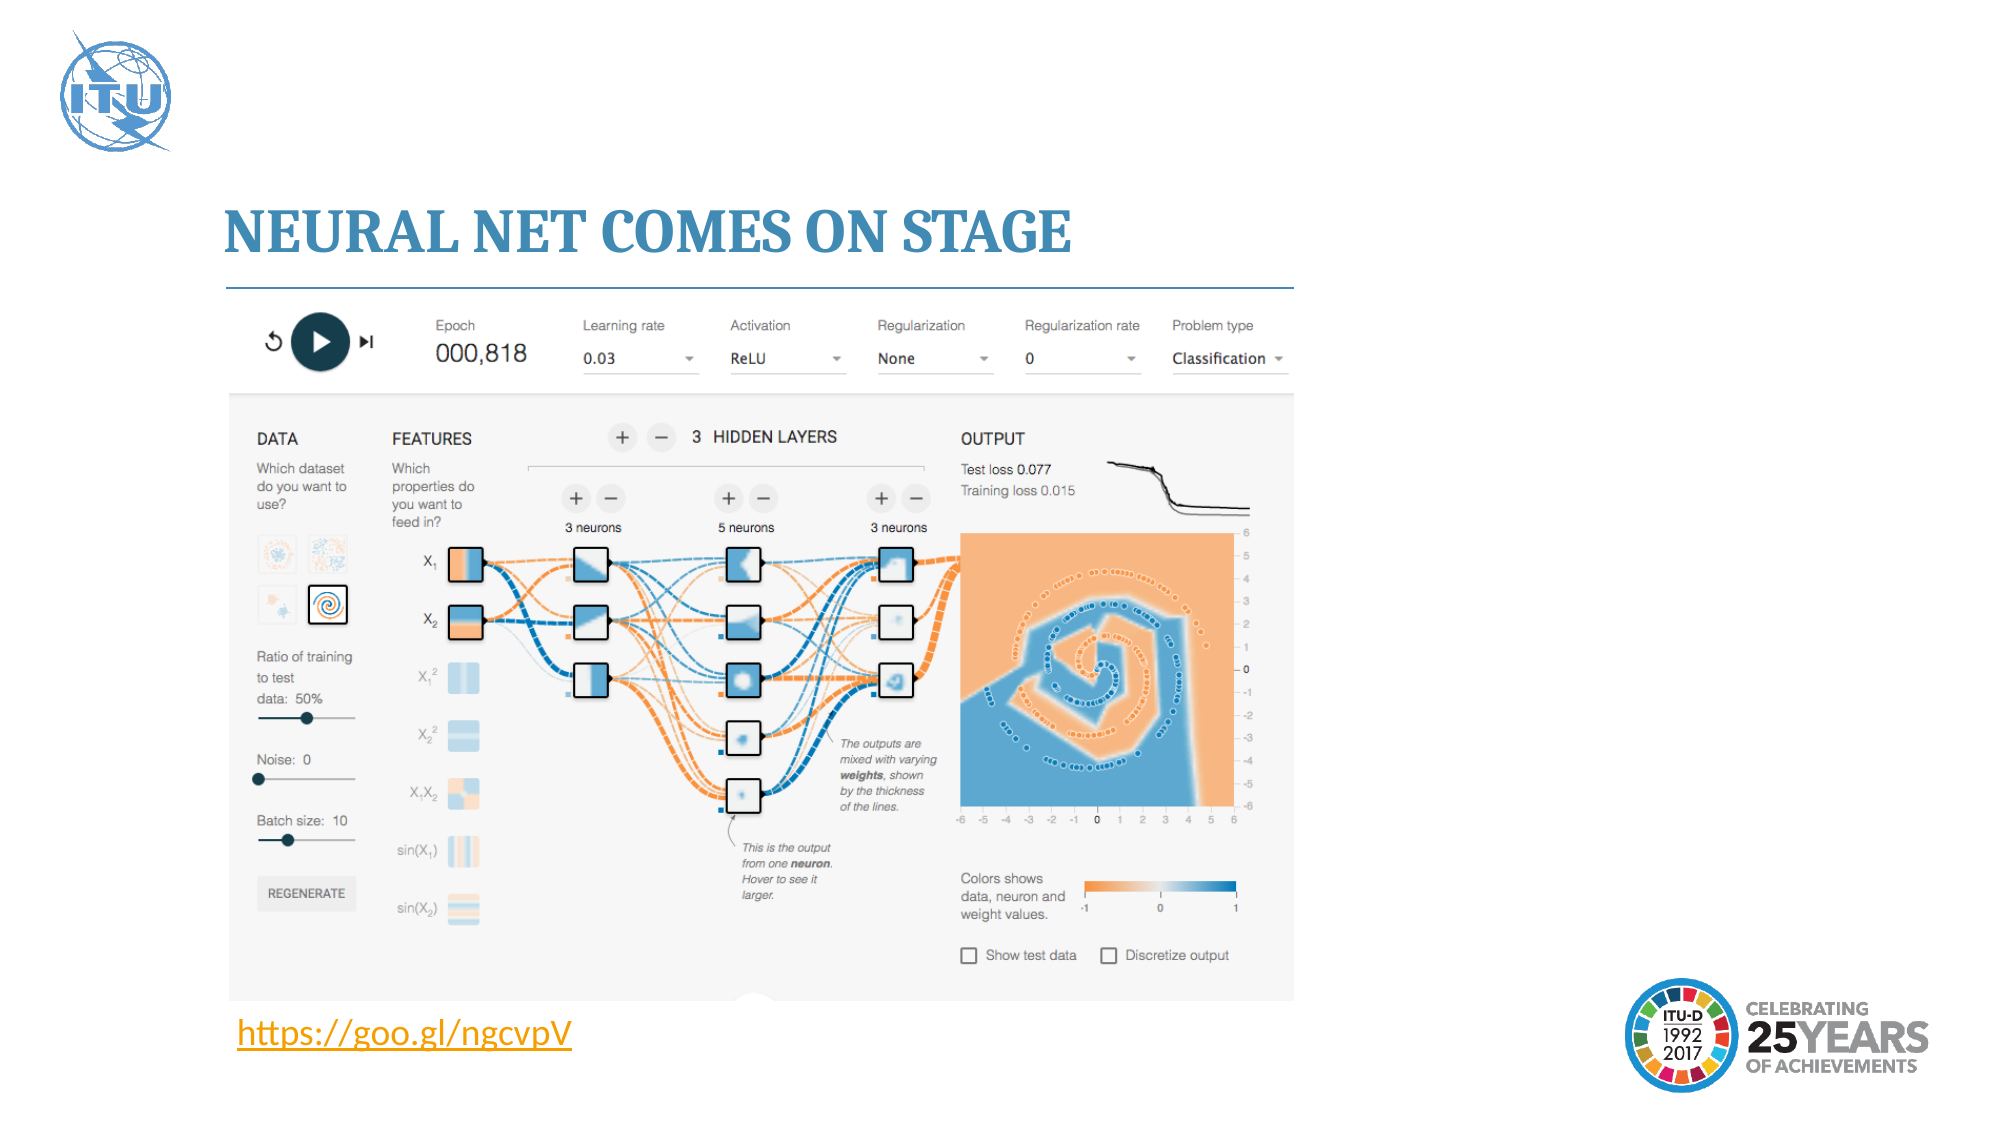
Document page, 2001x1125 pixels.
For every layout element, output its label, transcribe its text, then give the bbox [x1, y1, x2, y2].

picture [229, 304, 1294, 1001]
picture [1623, 977, 1930, 1093]
picture [57, 26, 177, 156]
text_box NEURAL NET COMES ON STAGE [208, 182, 1718, 273]
text_box https://goo.gl/ngcvpV [222, 1000, 587, 1061]
